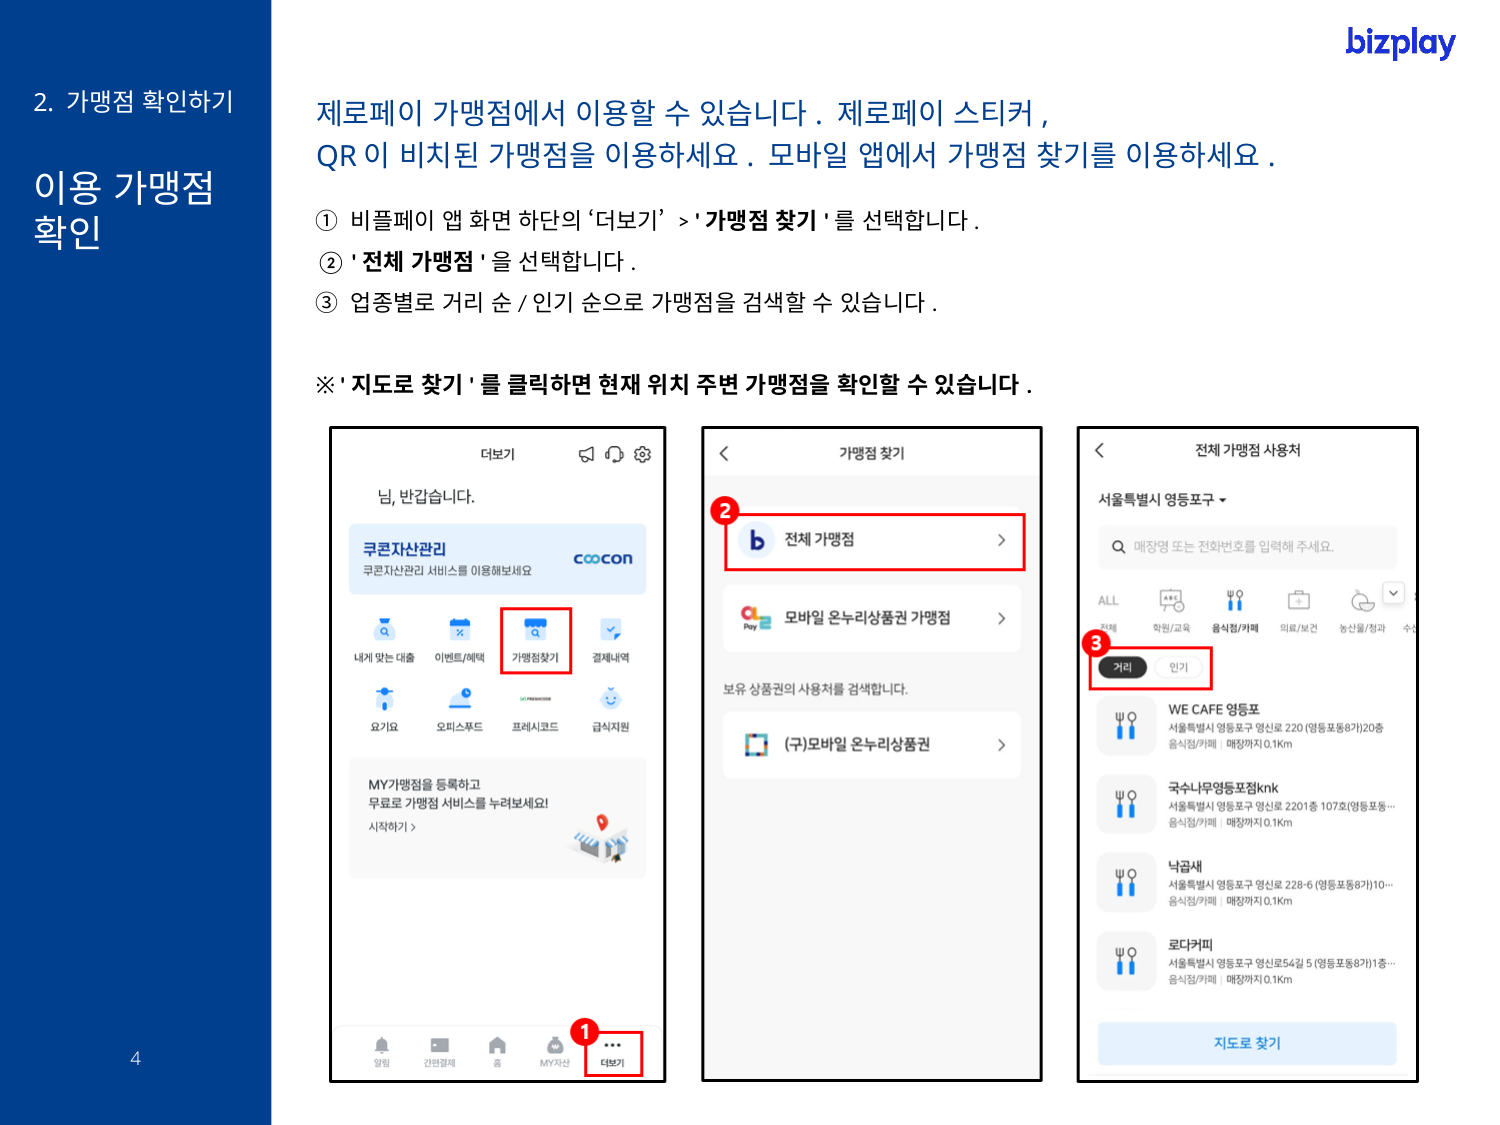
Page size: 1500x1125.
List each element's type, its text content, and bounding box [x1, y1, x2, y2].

text_box [301, 133, 1458, 333]
picture [329, 426, 1419, 1083]
list 제로페이 가맹점에서 이용할 수 있습니다. 제로페이 스티커, QR이 비치된 가맹점을 이용하세요. 모바일 앱에서 가맹점 찾기를 이용하세요. [301, 80, 1458, 129]
text_box ① 비플페이 앱 화면 하단의 ‘더보기’ > '가맹점 찾기'를 선택합니다. ② '전체 가맹점'을 선택합니다. ③ 업종별로 거리 순/인기 순으로 가맹점을 검색할 수 있습니다. ※ '지도로 찾기'를 클릭하면 현재 위치 주변 가맹점을 확인할 수 있습니다. [301, 185, 1447, 406]
picture [1346, 27, 1456, 61]
list 이용 가맹점 확인 [27, 158, 265, 276]
title 2. 가맹점 확인하기 [27, 80, 265, 146]
